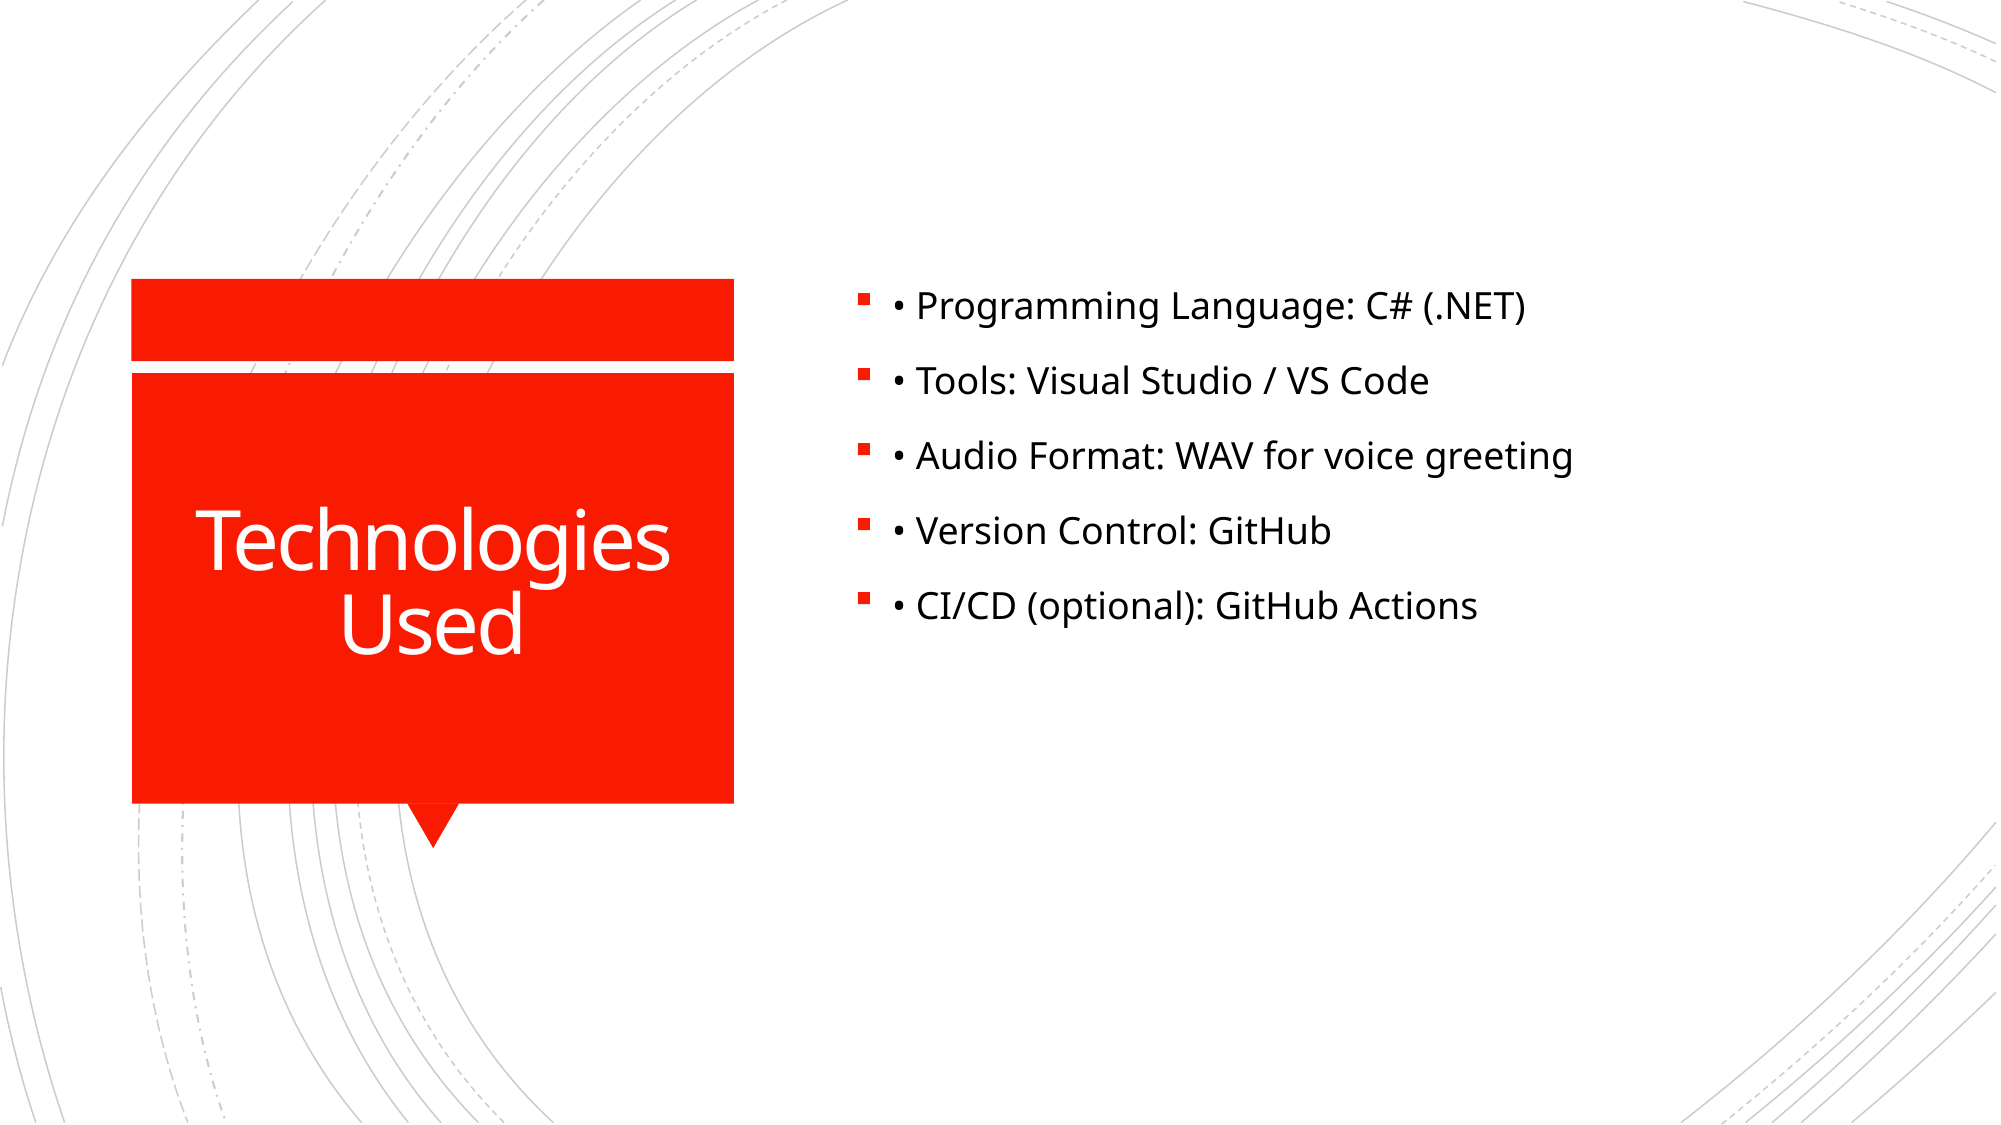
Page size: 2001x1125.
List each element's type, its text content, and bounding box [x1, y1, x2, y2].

title Technologies Used [145, 385, 720, 789]
list • Programming Language: C# (.NET) • Tools: Visual Studio / VS Code • Audio Format: WAV for voice greeting • Version Control: GitHub • CI/CD (optional): GitHub Actions [839, 131, 1871, 993]
